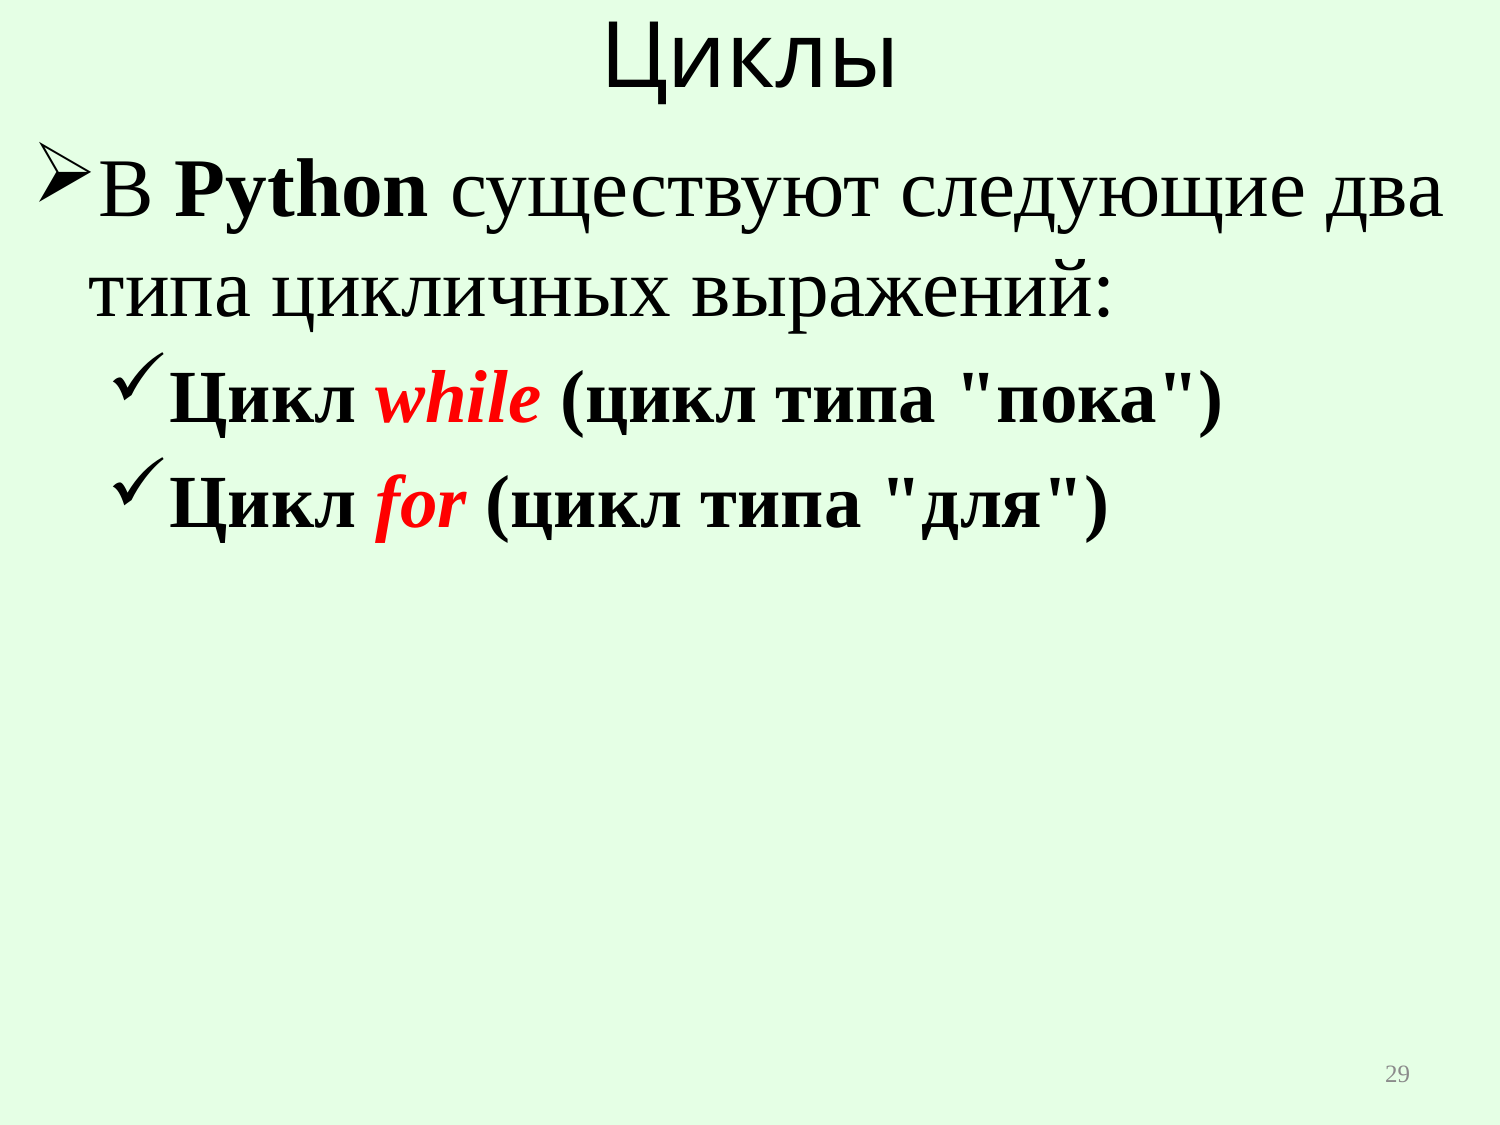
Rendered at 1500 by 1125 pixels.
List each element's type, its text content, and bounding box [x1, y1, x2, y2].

title Циклы [17, 0, 1483, 102]
list В Python существуют следующие два типа цикличных выражений: Цикл while (цикл типа "пока") Цикл for (цикл типа "для") [17, 125, 1483, 1035]
slide_number 29 [1074, 1042, 1425, 1103]
